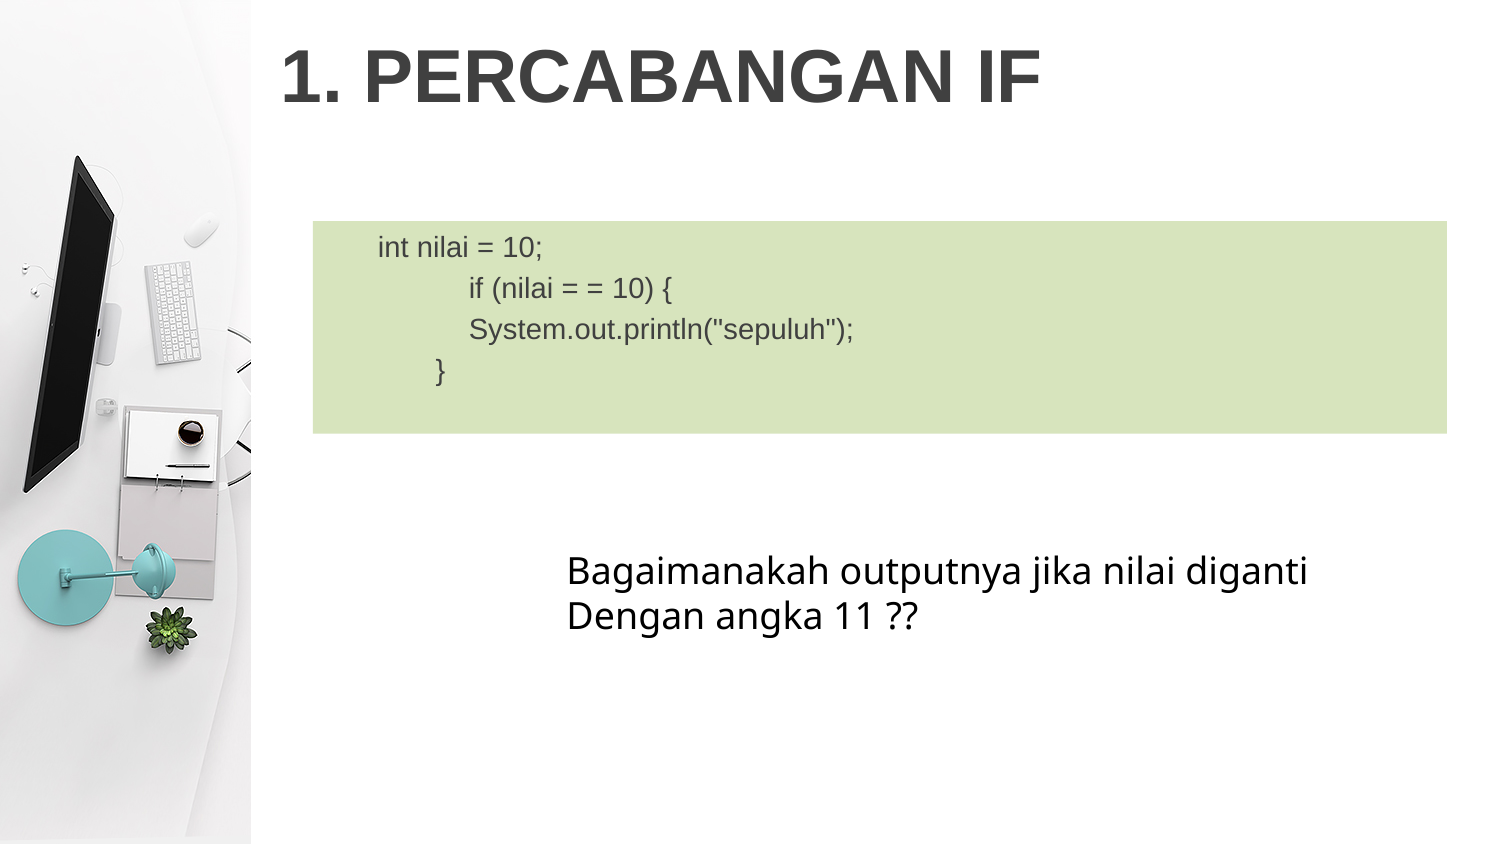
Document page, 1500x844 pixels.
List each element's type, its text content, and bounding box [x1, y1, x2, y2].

list int nilai = 10; if (nilai = = 10) { System.out.println("sepuluh"); } [312, 221, 1447, 434]
picture [0, 0, 1500, 844]
title 1. PERCABANGAN IF [265, 0, 1500, 146]
text_box Bagaimanakah outputnya jika nilai diganti Dengan angka 11 ?? [551, 539, 1324, 645]
